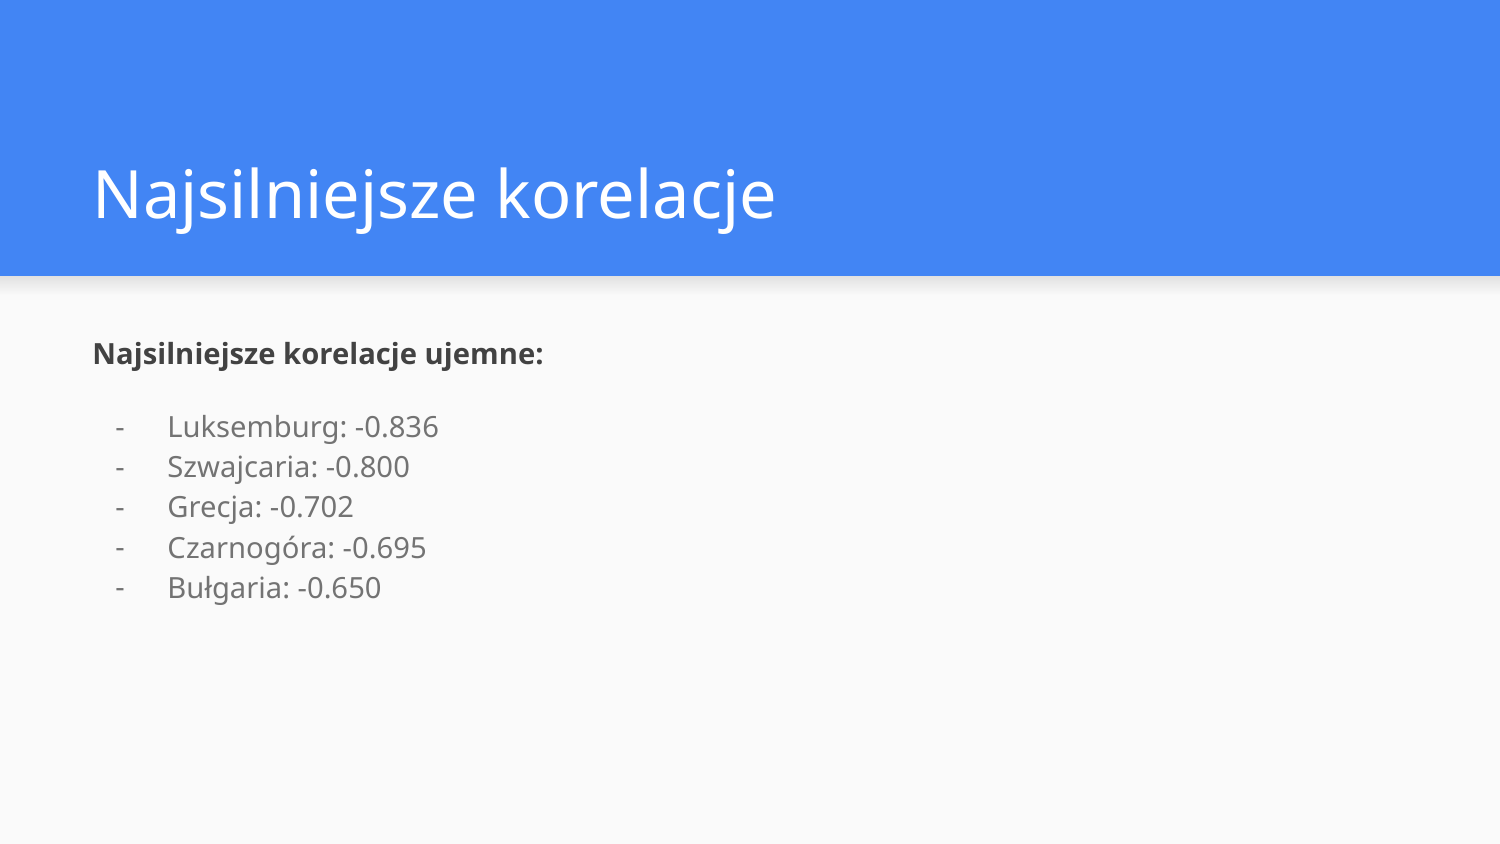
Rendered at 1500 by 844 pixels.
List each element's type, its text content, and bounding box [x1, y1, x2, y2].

title Najsilniejsze korelacje [77, 121, 1427, 248]
list Najsilniejsze korelacje ujemne: Luksemburg: -0.836 Szwajcaria: -0.800 Grecja: -0.702 Czarnogóra: -0.695 Bułgaria: -0.650 [77, 314, 734, 760]
